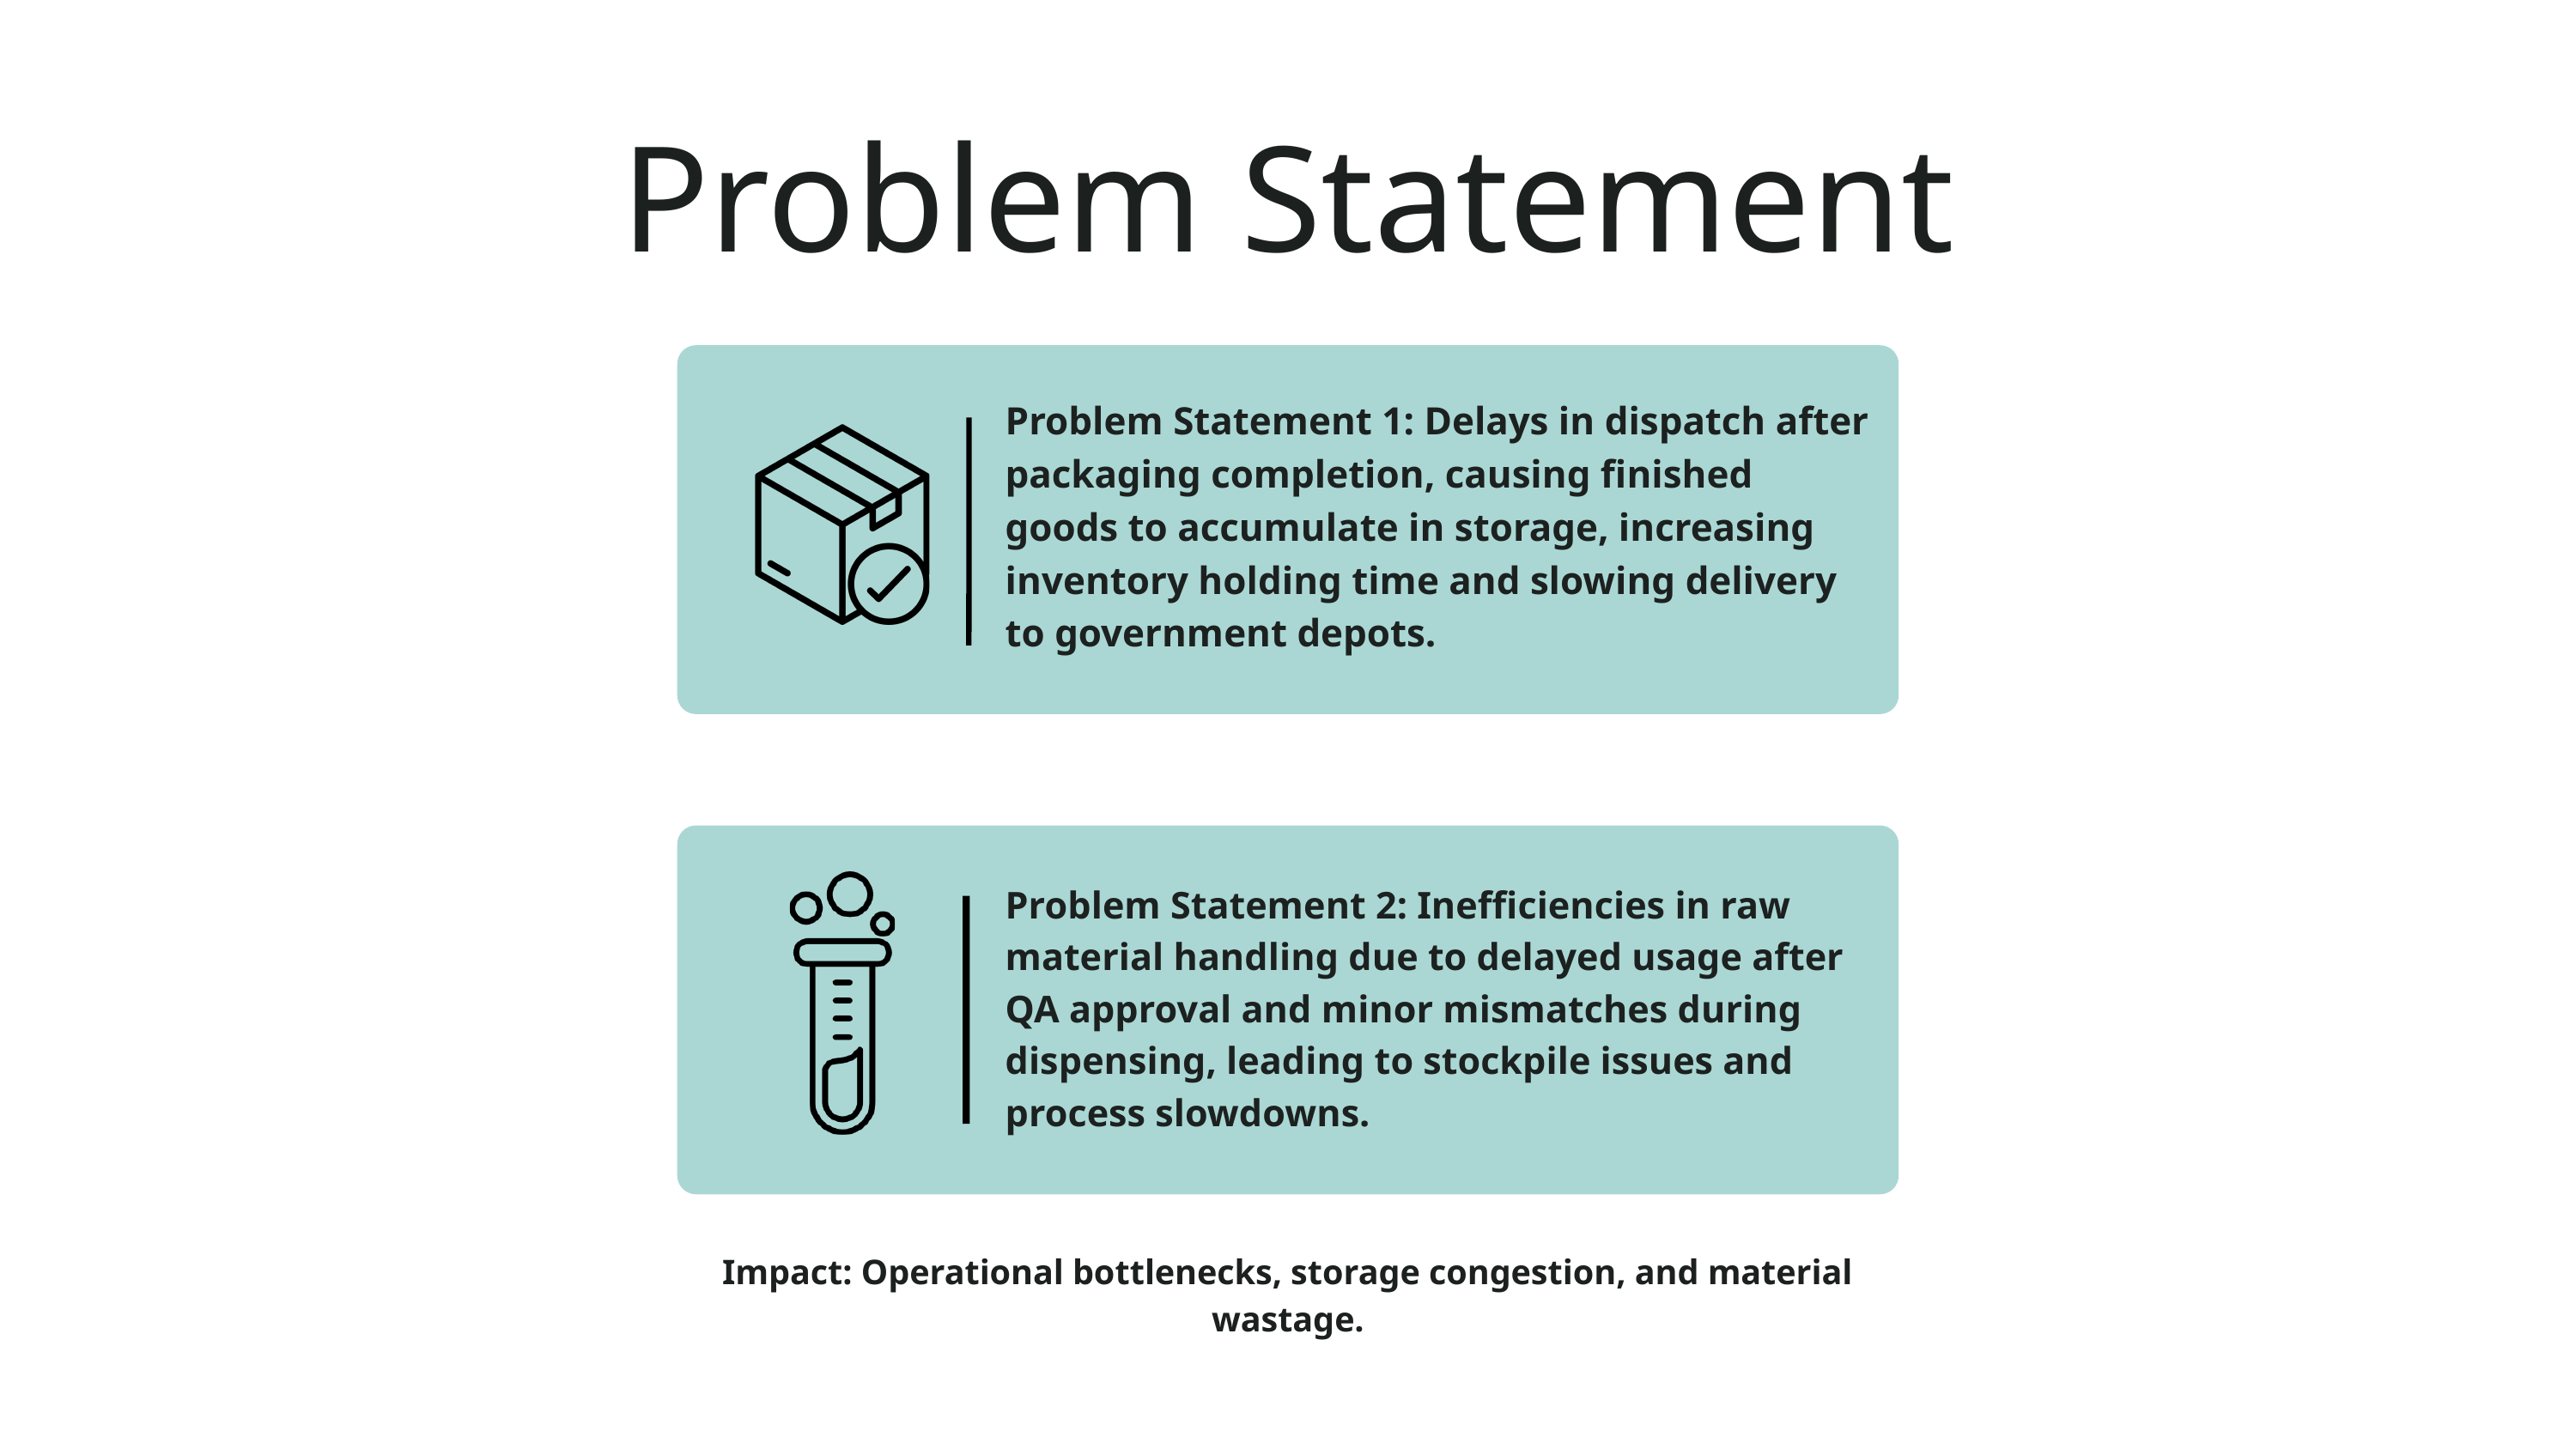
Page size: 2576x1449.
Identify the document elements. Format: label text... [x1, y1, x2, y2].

text_box Impact: Operational bottlenecks, storage congestion, and material wastage. [645, 1244, 1931, 1387]
text_box Problem Statement [144, 139, 2432, 282]
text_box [677, 825, 1899, 1195]
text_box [677, 344, 1899, 715]
